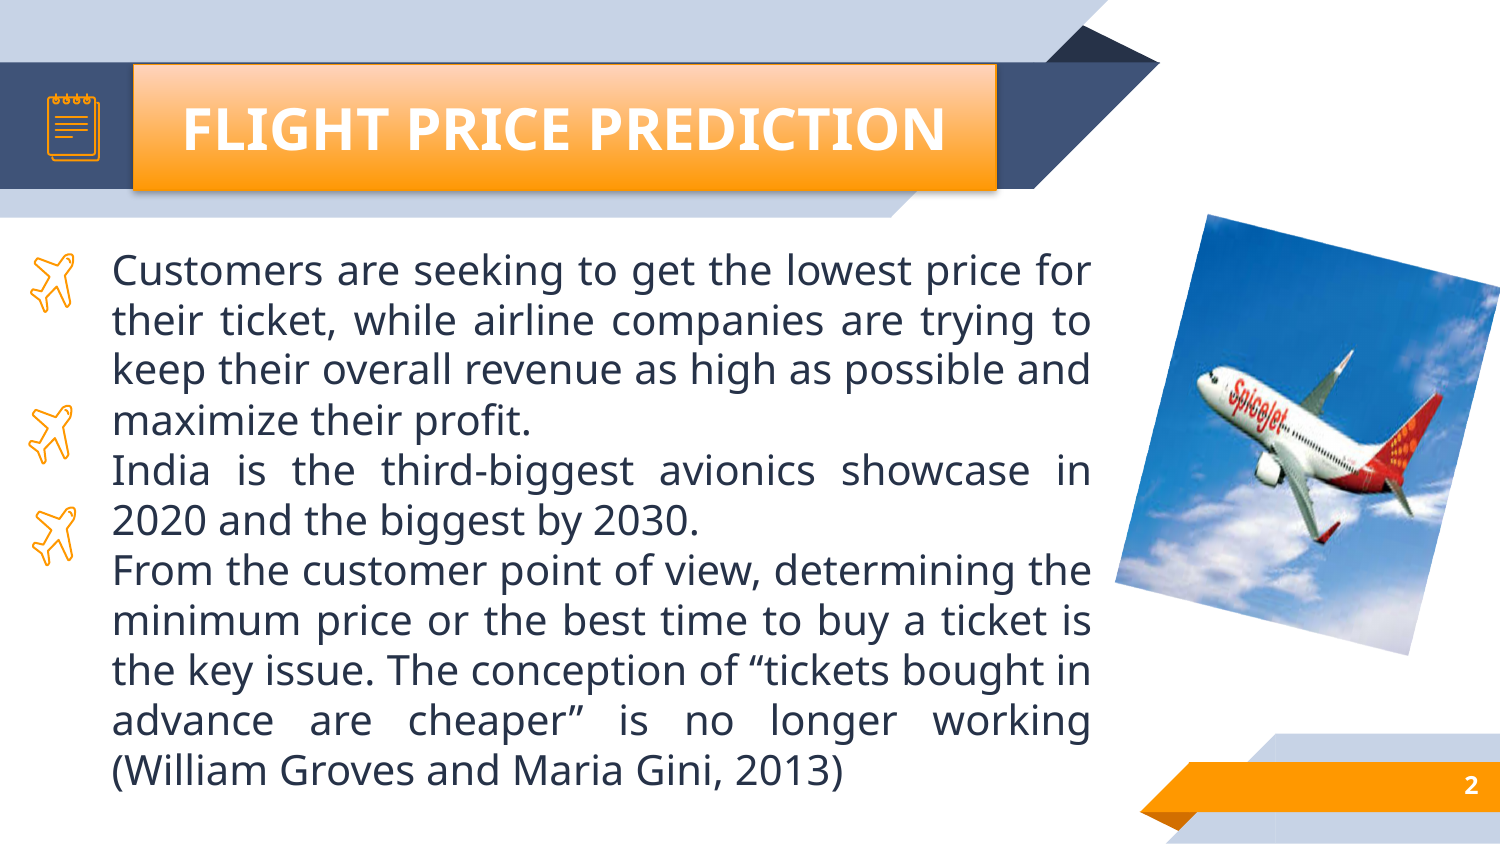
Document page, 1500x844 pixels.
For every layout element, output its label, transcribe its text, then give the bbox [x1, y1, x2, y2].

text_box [32, 507, 76, 566]
slide_number 2 [1249, 760, 1494, 813]
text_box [29, 405, 72, 464]
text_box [47, 93, 100, 161]
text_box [30, 254, 74, 313]
title FLIGHT PRICE PREDICTION [133, 64, 997, 191]
picture [1115, 215, 1500, 655]
text_box Customers are seeking to get the lowest price for their ticket, while airline companies are trying to keep their overall revenue as high as possible and maximize their profit. India is the third-biggest avionics showcase in 2020 and the biggest by 2030. From the customer point of view, determining the minimum price or the best time to buy a ticket is the key issue. The conception of ‘‘tickets bought in advance are cheaper” is no longer working (William Groves and Maria Gini, 2013) [96, 235, 1108, 836]
